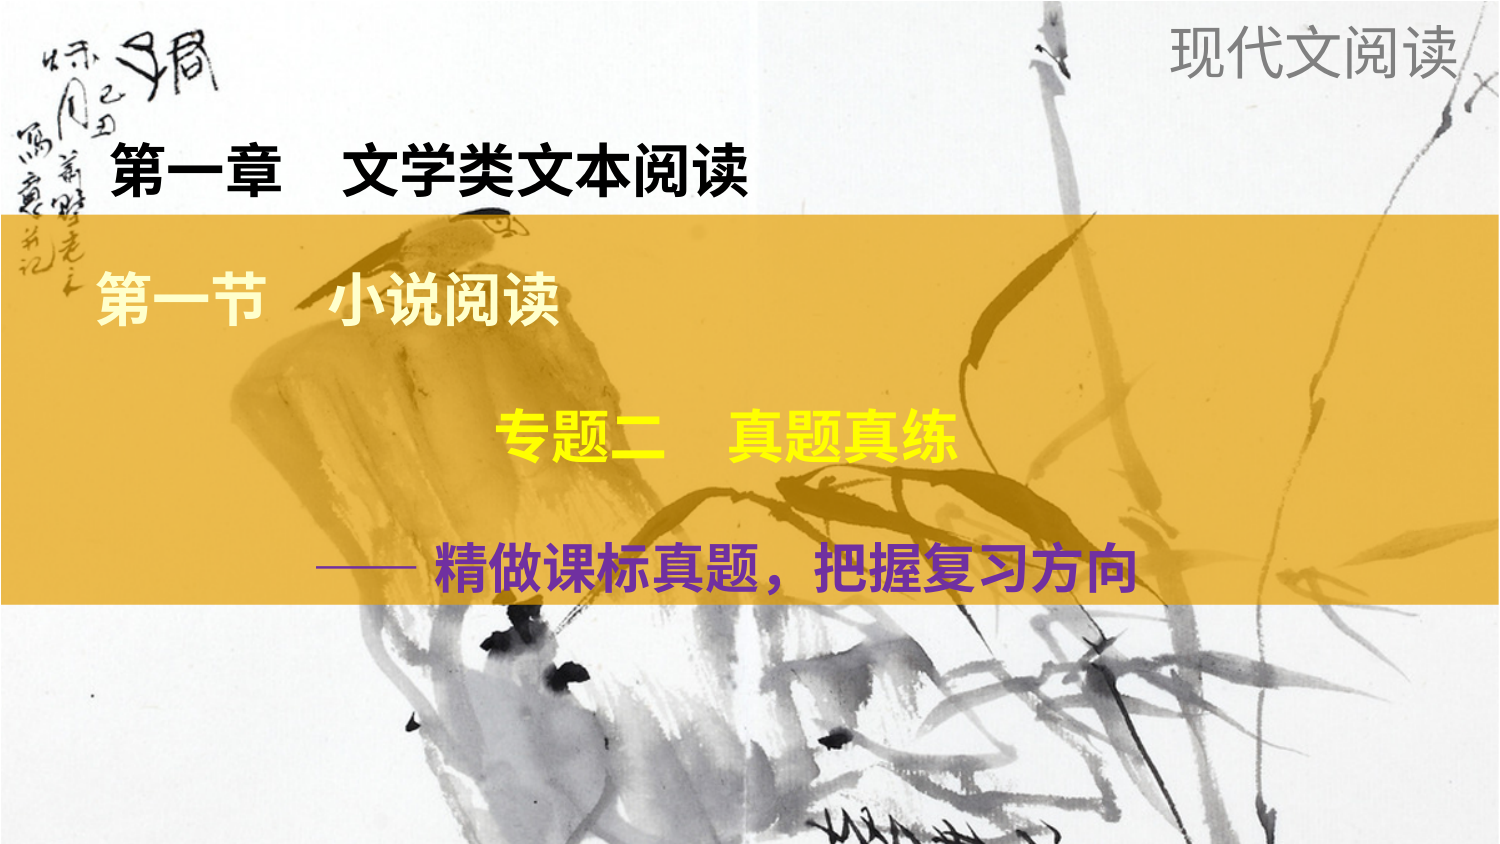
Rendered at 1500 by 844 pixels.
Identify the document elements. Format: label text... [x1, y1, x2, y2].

text_box 第一节 小说阅读 [79, 220, 576, 341]
picture [1, 1, 1499, 844]
text_box 第一章 文学类文本阅读 [93, 126, 765, 212]
text_box 现代文阅读 [1153, 8, 1475, 94]
text_box 专题二 真题真练 ——精做课标真题，把握复习方向 [298, 322, 1155, 607]
